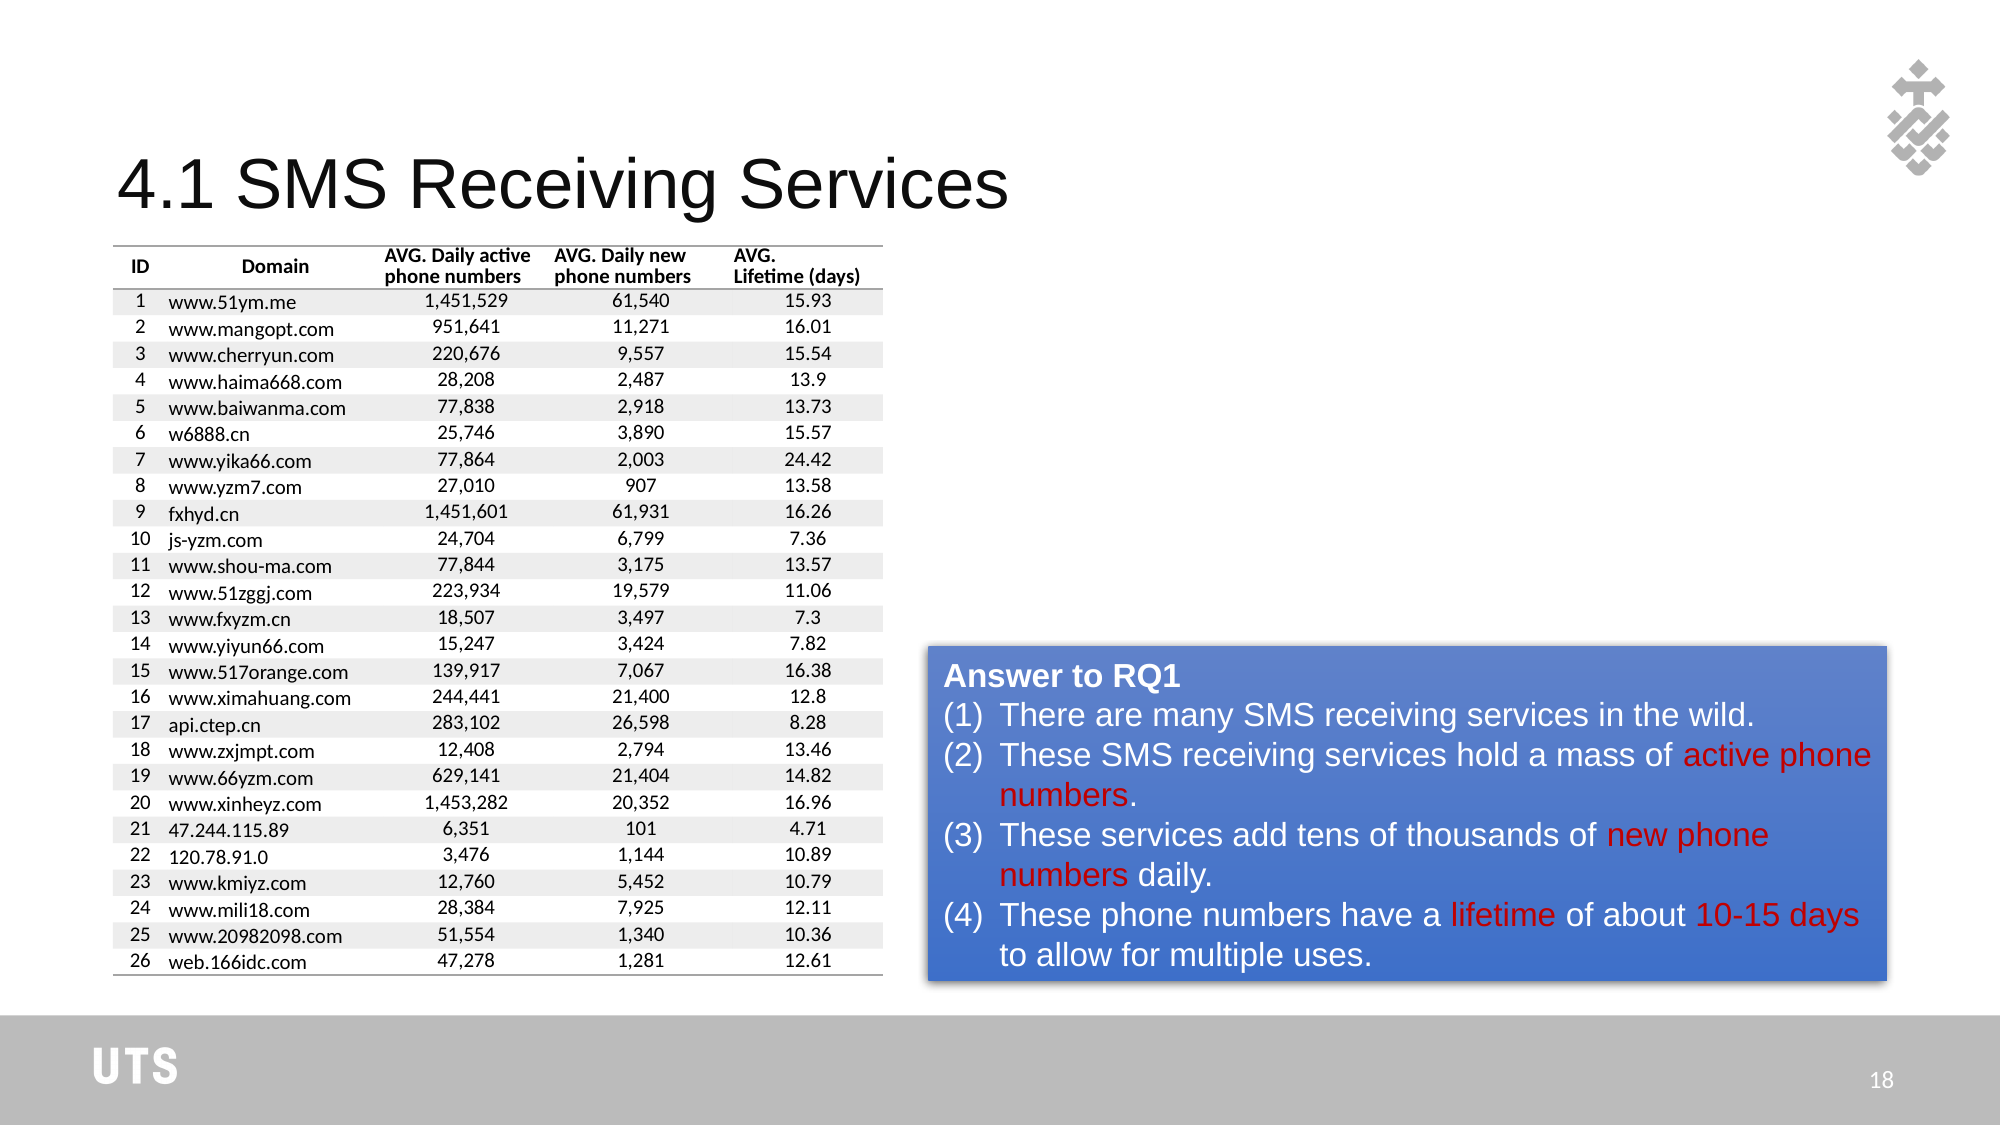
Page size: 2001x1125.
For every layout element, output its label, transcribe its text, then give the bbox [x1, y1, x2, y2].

table_cell www.zxjmpt.com [168, 738, 384, 764]
table_cell fxhyd.cn [168, 500, 384, 526]
slide_number 18 [1459, 1048, 1910, 1109]
table_header AVG. Daily new phone numbers [554, 247, 733, 288]
table_cell 1,340 [554, 922, 733, 949]
table_cell 24,704 [384, 526, 554, 553]
table_cell 1,451,529 [384, 290, 554, 315]
table_cell 19 [113, 764, 168, 790]
table_header AVG. Lifetime (days) [733, 247, 883, 288]
table_cell 12.8 [733, 685, 883, 711]
table_cell 3,175 [554, 553, 733, 579]
table_cell 13 [113, 606, 168, 632]
table_cell 24.42 [733, 447, 883, 474]
table_cell 2 [113, 315, 168, 342]
table_cell 17 [113, 711, 168, 738]
table_cell 18,507 [384, 606, 554, 632]
table_cell 28,384 [384, 896, 554, 922]
table_cell 1,281 [554, 949, 733, 974]
table_cell 6,799 [554, 526, 733, 553]
table_cell 14.82 [733, 764, 883, 790]
table_cell www.xinheyz.com [168, 790, 384, 817]
text_box Answer to RQ1 There are many SMS receiving services in the wild. These SMS receiving services hold a mass of active phone numbers. These services add tens of thousands of new phone numbers daily. These phone numbers have a lifetime of about 10-15 days to allow for multiple uses. [928, 646, 1887, 981]
table_cell 16.01 [733, 315, 883, 342]
picture [90, 1045, 177, 1086]
table_cell www.shou-ma.com [168, 553, 384, 579]
table_cell 139,917 [384, 658, 554, 685]
table_cell 27,010 [384, 474, 554, 500]
table_cell www.20982098.com [168, 922, 384, 949]
table_cell 283,102 [384, 711, 554, 738]
table_cell 2,918 [554, 394, 733, 421]
table_cell web.166idc.com [168, 949, 384, 974]
table_cell api.ctep.cn [168, 711, 384, 738]
table_header AVG. Daily active phone numbers [384, 247, 554, 288]
table_cell 9 [113, 500, 168, 526]
table_cell 101 [554, 817, 733, 843]
table_cell 12 [113, 579, 168, 606]
table_cell 13.46 [733, 738, 883, 764]
table_cell 2,794 [554, 738, 733, 764]
table_cell 1,451,601 [384, 500, 554, 526]
table_cell 23 [113, 870, 168, 896]
table_header Domain [168, 247, 384, 288]
table_cell 51,554 [384, 922, 554, 949]
table_cell www.517orange.com [168, 658, 384, 685]
table_cell 4 [113, 368, 168, 394]
table_cell 61,540 [554, 290, 733, 315]
table_cell 26 [113, 949, 168, 974]
table_cell 77,844 [384, 553, 554, 579]
table_cell 16.96 [733, 790, 883, 817]
table_cell 21,400 [554, 685, 733, 711]
table_cell 10.79 [733, 870, 883, 896]
table_cell www.66yzm.com [168, 764, 384, 790]
table_cell www.baiwanma.com [168, 394, 384, 421]
table_cell 13.73 [733, 394, 883, 421]
table_cell www.fxyzm.cn [168, 606, 384, 632]
table_cell 7 [113, 447, 168, 474]
table_cell 13.57 [733, 553, 883, 579]
table_cell 7,925 [554, 896, 733, 922]
table_cell 120.78.91.0 [168, 843, 384, 870]
table_cell www.51ym.me [168, 290, 384, 315]
table_cell 6 [113, 421, 168, 447]
table_cell w6888.cn [168, 421, 384, 447]
table_cell 20,352 [554, 790, 733, 817]
table_cell 61,931 [554, 500, 733, 526]
table_cell 13.58 [733, 474, 883, 500]
table_cell 16.26 [733, 500, 883, 526]
table_cell www.cherryun.com [168, 342, 384, 368]
table_header ID [113, 247, 168, 288]
table_cell 12.11 [733, 896, 883, 922]
table_cell 11.06 [733, 579, 883, 606]
table_cell 223,934 [384, 579, 554, 606]
table_cell 1 [113, 290, 168, 315]
table_cell www.yika66.com [168, 447, 384, 474]
table_cell 15 [113, 658, 168, 685]
table_cell 2,487 [554, 368, 733, 394]
table_cell 15,247 [384, 632, 554, 658]
table_cell 10.36 [733, 922, 883, 949]
table_cell 1,144 [554, 843, 733, 870]
table_cell www.kmiyz.com [168, 870, 384, 896]
table_cell www.yiyun66.com [168, 632, 384, 658]
table_cell 47,278 [384, 949, 554, 974]
table_cell 4.71 [733, 817, 883, 843]
table_cell 20 [113, 790, 168, 817]
table_cell 15.93 [733, 290, 883, 315]
table_cell 3,890 [554, 421, 733, 447]
table_cell 10 [113, 526, 168, 553]
table_cell www.mili18.com [168, 896, 384, 922]
table_cell 5 [113, 394, 168, 421]
table_cell 6,351 [384, 817, 554, 843]
table_cell 13.9 [733, 368, 883, 394]
table_cell 24 [113, 896, 168, 922]
table_cell 8 [113, 474, 168, 500]
table_cell 26,598 [554, 711, 733, 738]
table_cell 12,760 [384, 870, 554, 896]
table_cell 12,408 [384, 738, 554, 764]
table_cell 15.57 [733, 421, 883, 447]
table_cell www.haima668.com [168, 368, 384, 394]
table_cell 7.3 [733, 606, 883, 632]
table_cell 77,838 [384, 394, 554, 421]
table_cell 3 [113, 342, 168, 368]
table_cell www.yzm7.com [168, 474, 384, 500]
table_cell 47.244.115.89 [168, 817, 384, 843]
table_cell 7.82 [733, 632, 883, 658]
table_cell 9,557 [554, 342, 733, 368]
table_cell 21 [113, 817, 168, 843]
table_cell 16.38 [733, 658, 883, 685]
table_cell 77,864 [384, 447, 554, 474]
table_cell 5,452 [554, 870, 733, 896]
table_cell 25,746 [384, 421, 554, 447]
table_cell 10.89 [733, 843, 883, 870]
table_cell 12.61 [733, 949, 883, 974]
table_cell 25 [113, 922, 168, 949]
table_cell 3,476 [384, 843, 554, 870]
table_cell www.51zggj.com [168, 579, 384, 606]
table_cell 21,404 [554, 764, 733, 790]
table_cell 28,208 [384, 368, 554, 394]
table_cell 2,003 [554, 447, 733, 474]
table_cell 220,676 [384, 342, 554, 368]
table_cell 11,271 [554, 315, 733, 342]
table_cell 18 [113, 738, 168, 764]
table_cell 8.28 [733, 711, 883, 738]
table_cell 907 [554, 474, 733, 500]
table_cell 22 [113, 843, 168, 870]
table_cell 7,067 [554, 658, 733, 685]
table_cell 244,441 [384, 685, 554, 711]
table_cell 7.36 [733, 526, 883, 553]
table_cell 11 [113, 553, 168, 579]
table_cell www.ximahuang.com [168, 685, 384, 711]
table_cell 1075 [1887, 59, 1955, 176]
table_cell 951,641 [384, 315, 554, 342]
table_cell www.mangopt.com [168, 315, 384, 342]
table_cell js-yzm.com [168, 526, 384, 553]
table_cell 16 [113, 685, 168, 711]
table_cell 14 [113, 632, 168, 658]
table_cell 3,497 [554, 606, 733, 632]
table_cell 3,424 [554, 632, 733, 658]
title 4.1 SMS Receiving Services [102, 140, 1797, 305]
table_cell 19,579 [554, 579, 733, 606]
table_cell 1,453,282 [384, 790, 554, 817]
table_cell 629,141 [384, 764, 554, 790]
table_cell 15.54 [733, 342, 883, 368]
